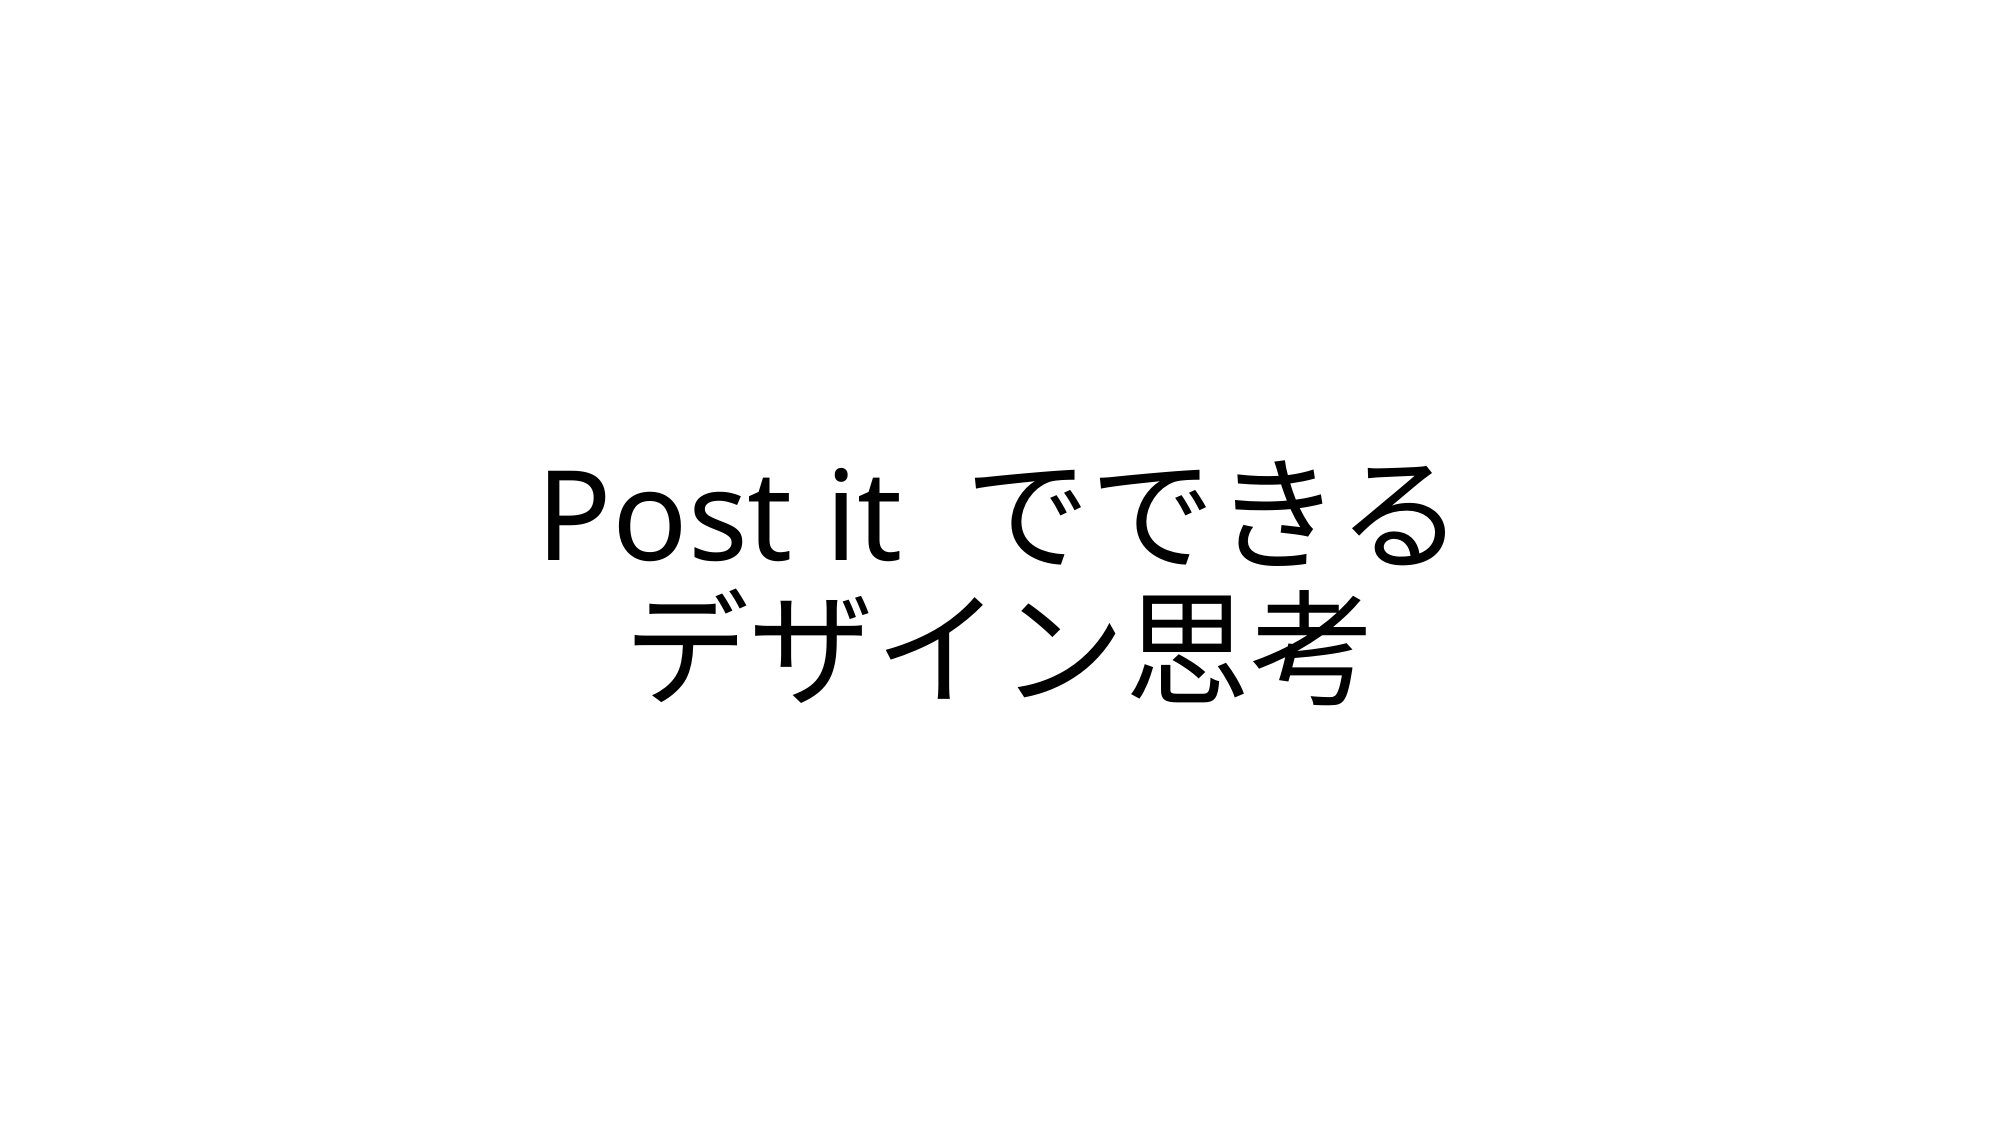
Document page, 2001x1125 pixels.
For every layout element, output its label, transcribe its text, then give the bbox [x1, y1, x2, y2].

title Post it でできる デザイン思考 [249, 338, 1750, 731]
